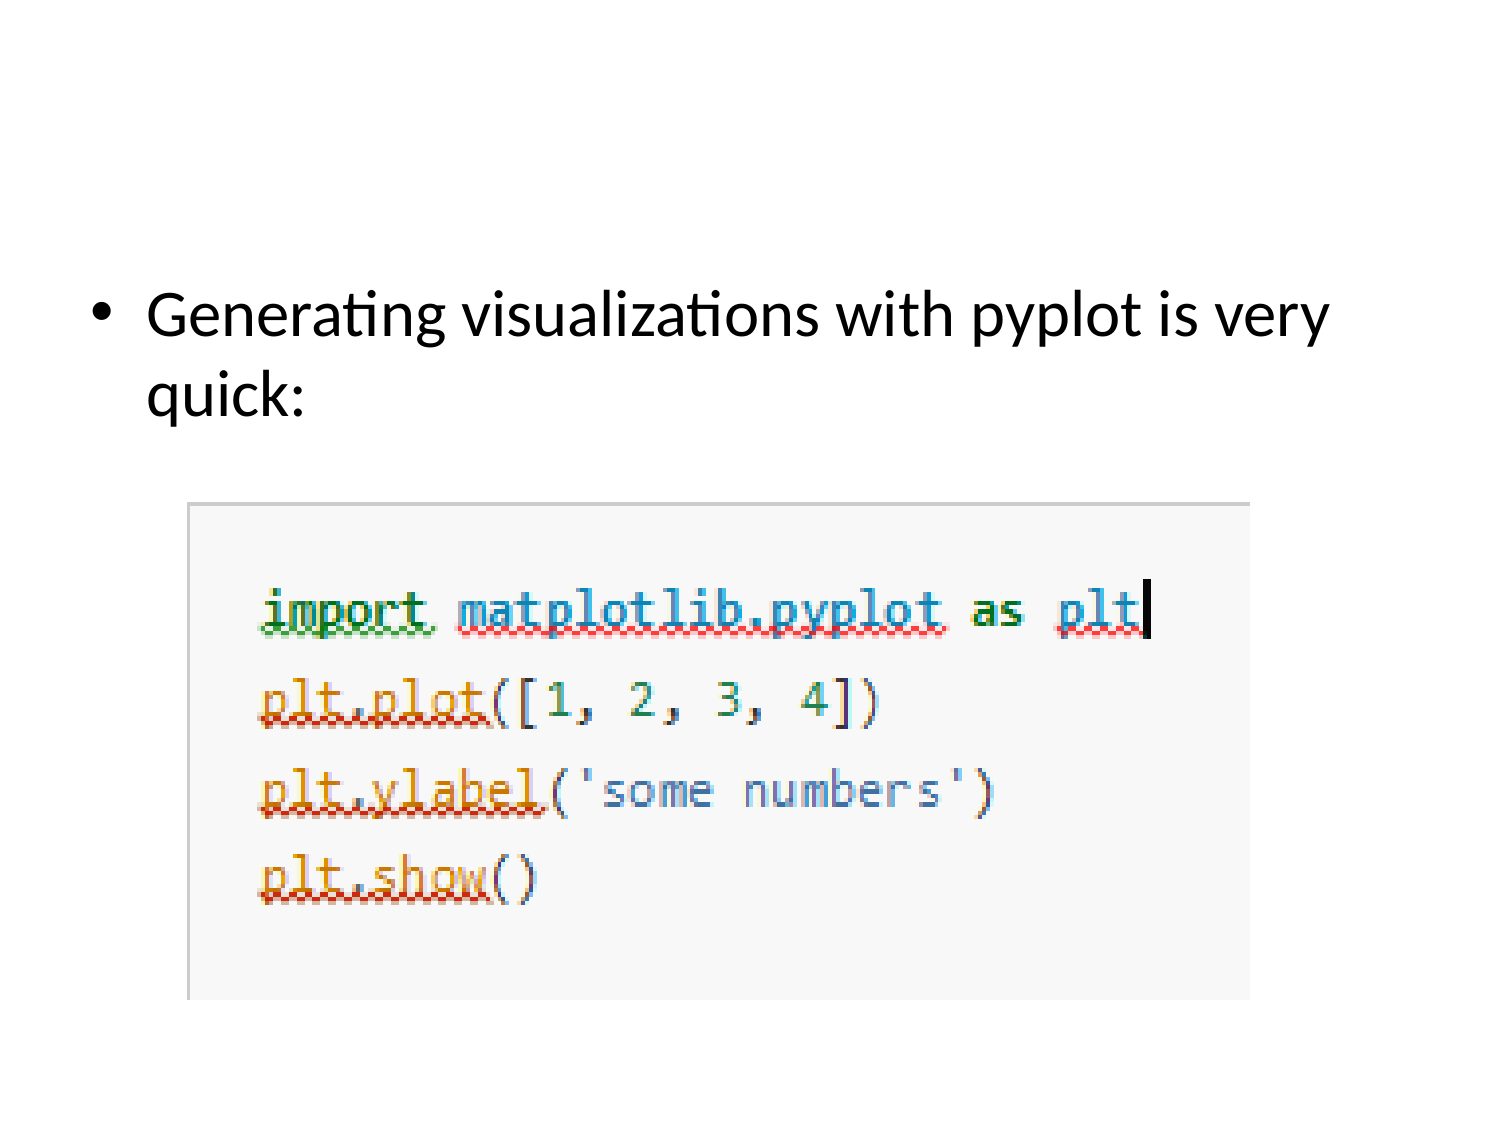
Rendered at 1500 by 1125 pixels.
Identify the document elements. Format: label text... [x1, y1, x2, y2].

list Generating visualizations with pyplot is very quick: [75, 262, 1425, 1005]
picture [187, 464, 1251, 1001]
